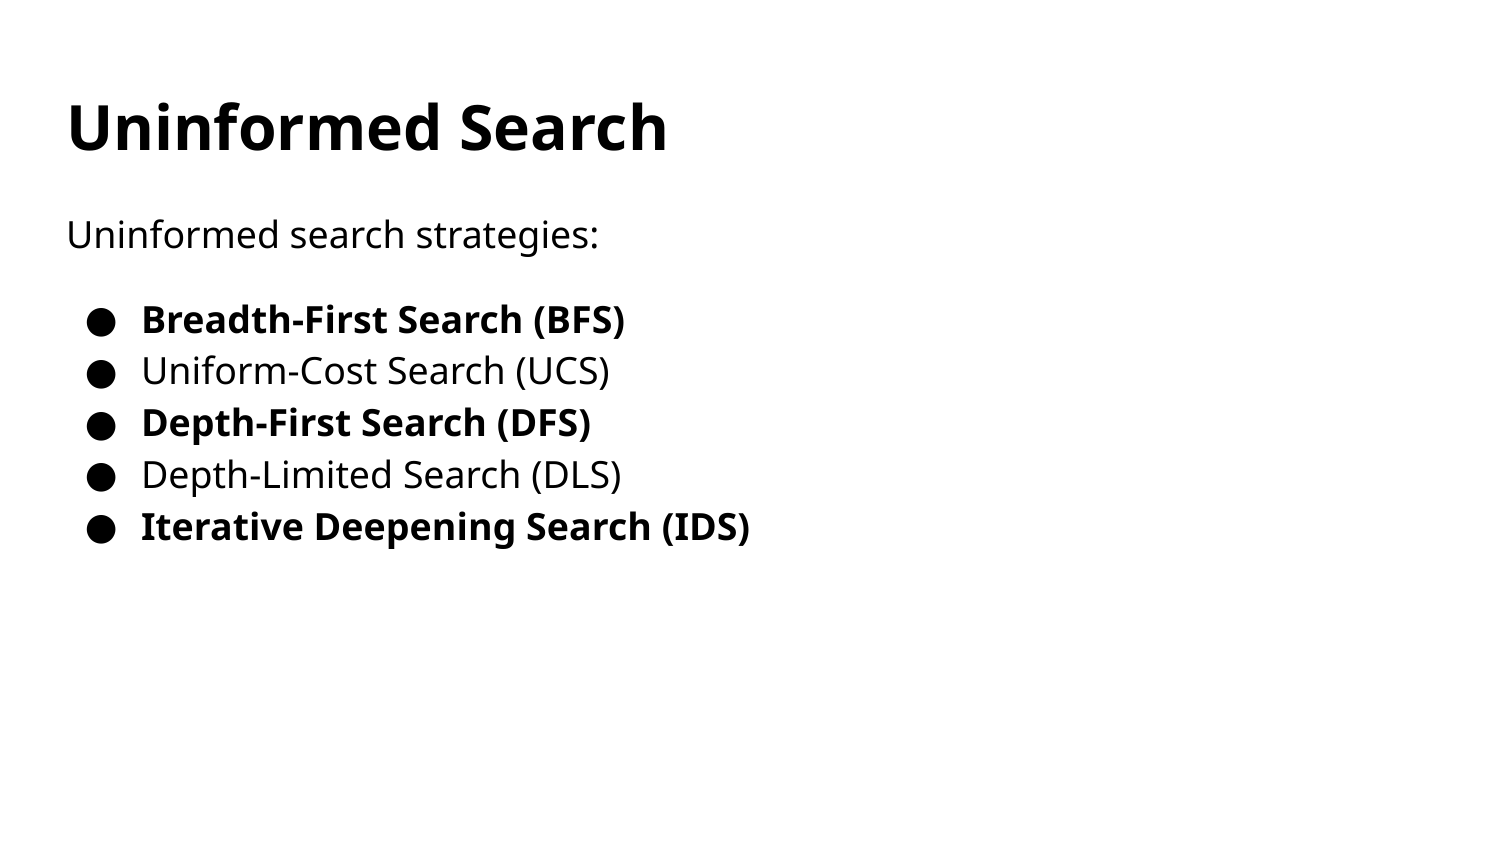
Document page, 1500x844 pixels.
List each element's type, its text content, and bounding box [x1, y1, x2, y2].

list Uninformed search strategies: Breadth-First Search (BFS) Uniform-Cost Search (UCS) Depth-First Search (DFS) Depth-Limited Search (DLS) Iterative Deepening Search (IDS) [51, 189, 1449, 750]
title Uninformed Search [51, 72, 1449, 176]
